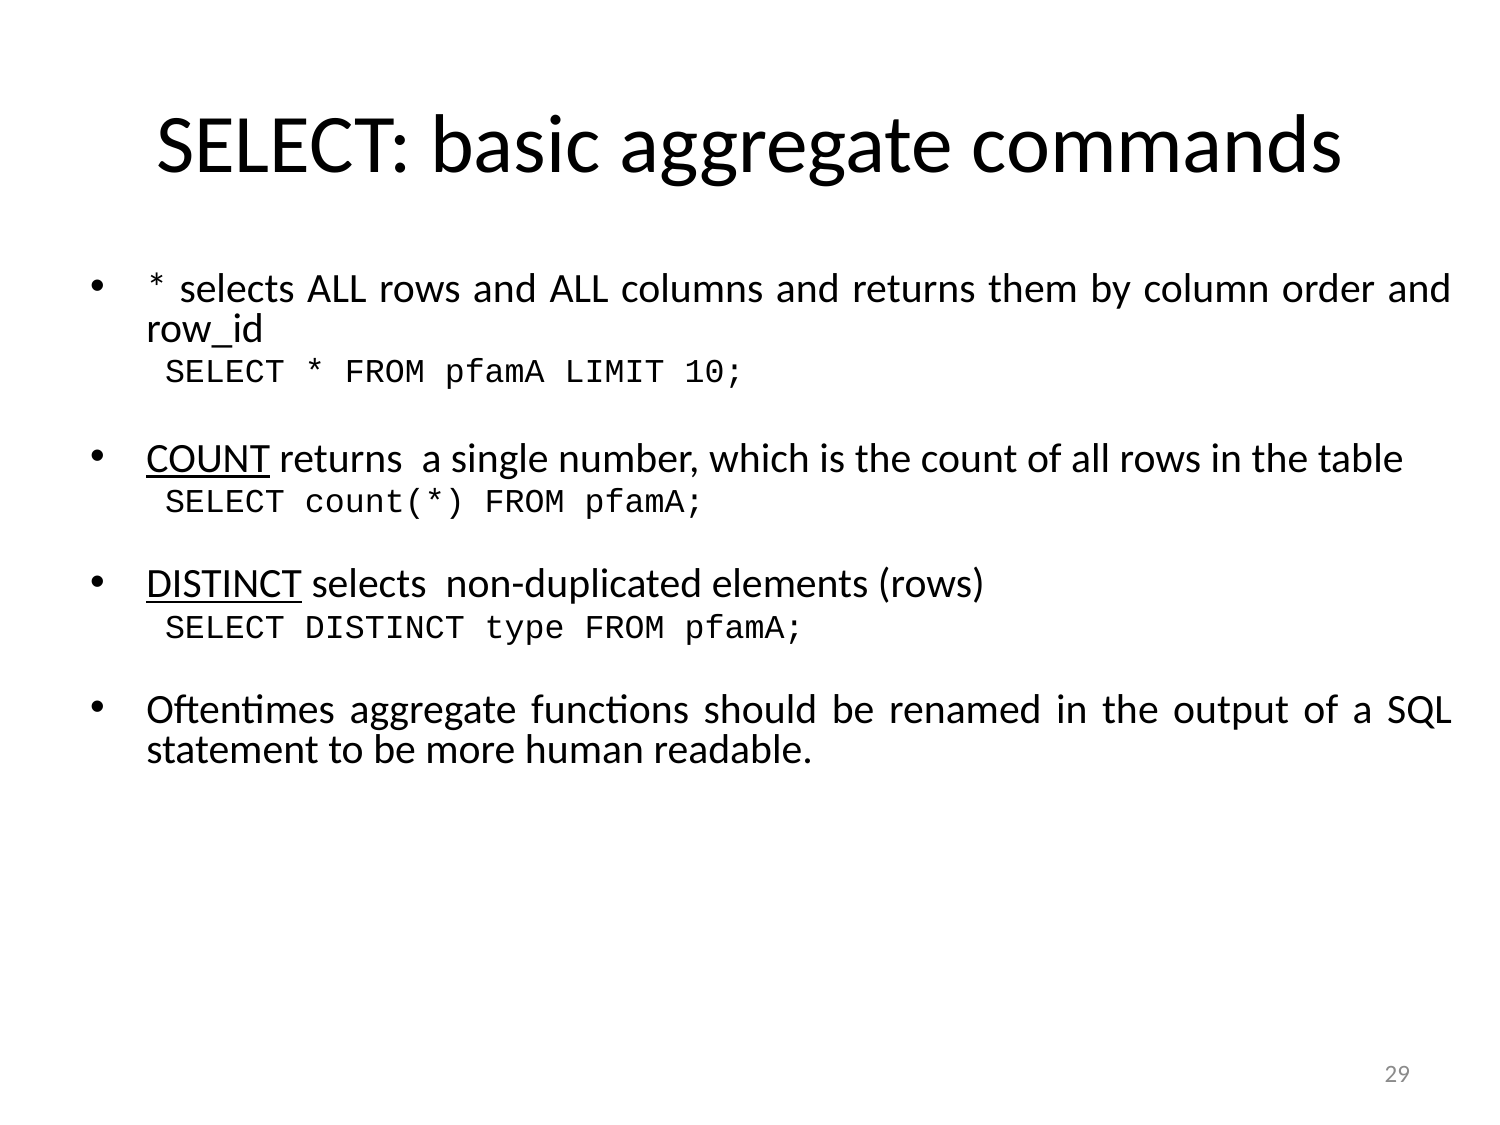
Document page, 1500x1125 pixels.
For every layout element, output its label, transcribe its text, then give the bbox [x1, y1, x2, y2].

list * selects ALL rows and ALL columns and returns them by column order and row_id SELECT * FROM pfamA LIMIT 10; COUNT returns a single number, which is the count of all rows in the table SELECT count(*) FROM pfamA; DISTINCT selects non-duplicated elements (rows) SELECT DISTINCT type FROM pfamA; Oftentimes aggregate functions should be renamed in the output of a SQL statement to be more human readable. [75, 262, 1468, 1104]
title SELECT: basic aggregate commands [75, 45, 1425, 233]
slide_number 29 [1074, 1042, 1425, 1103]
